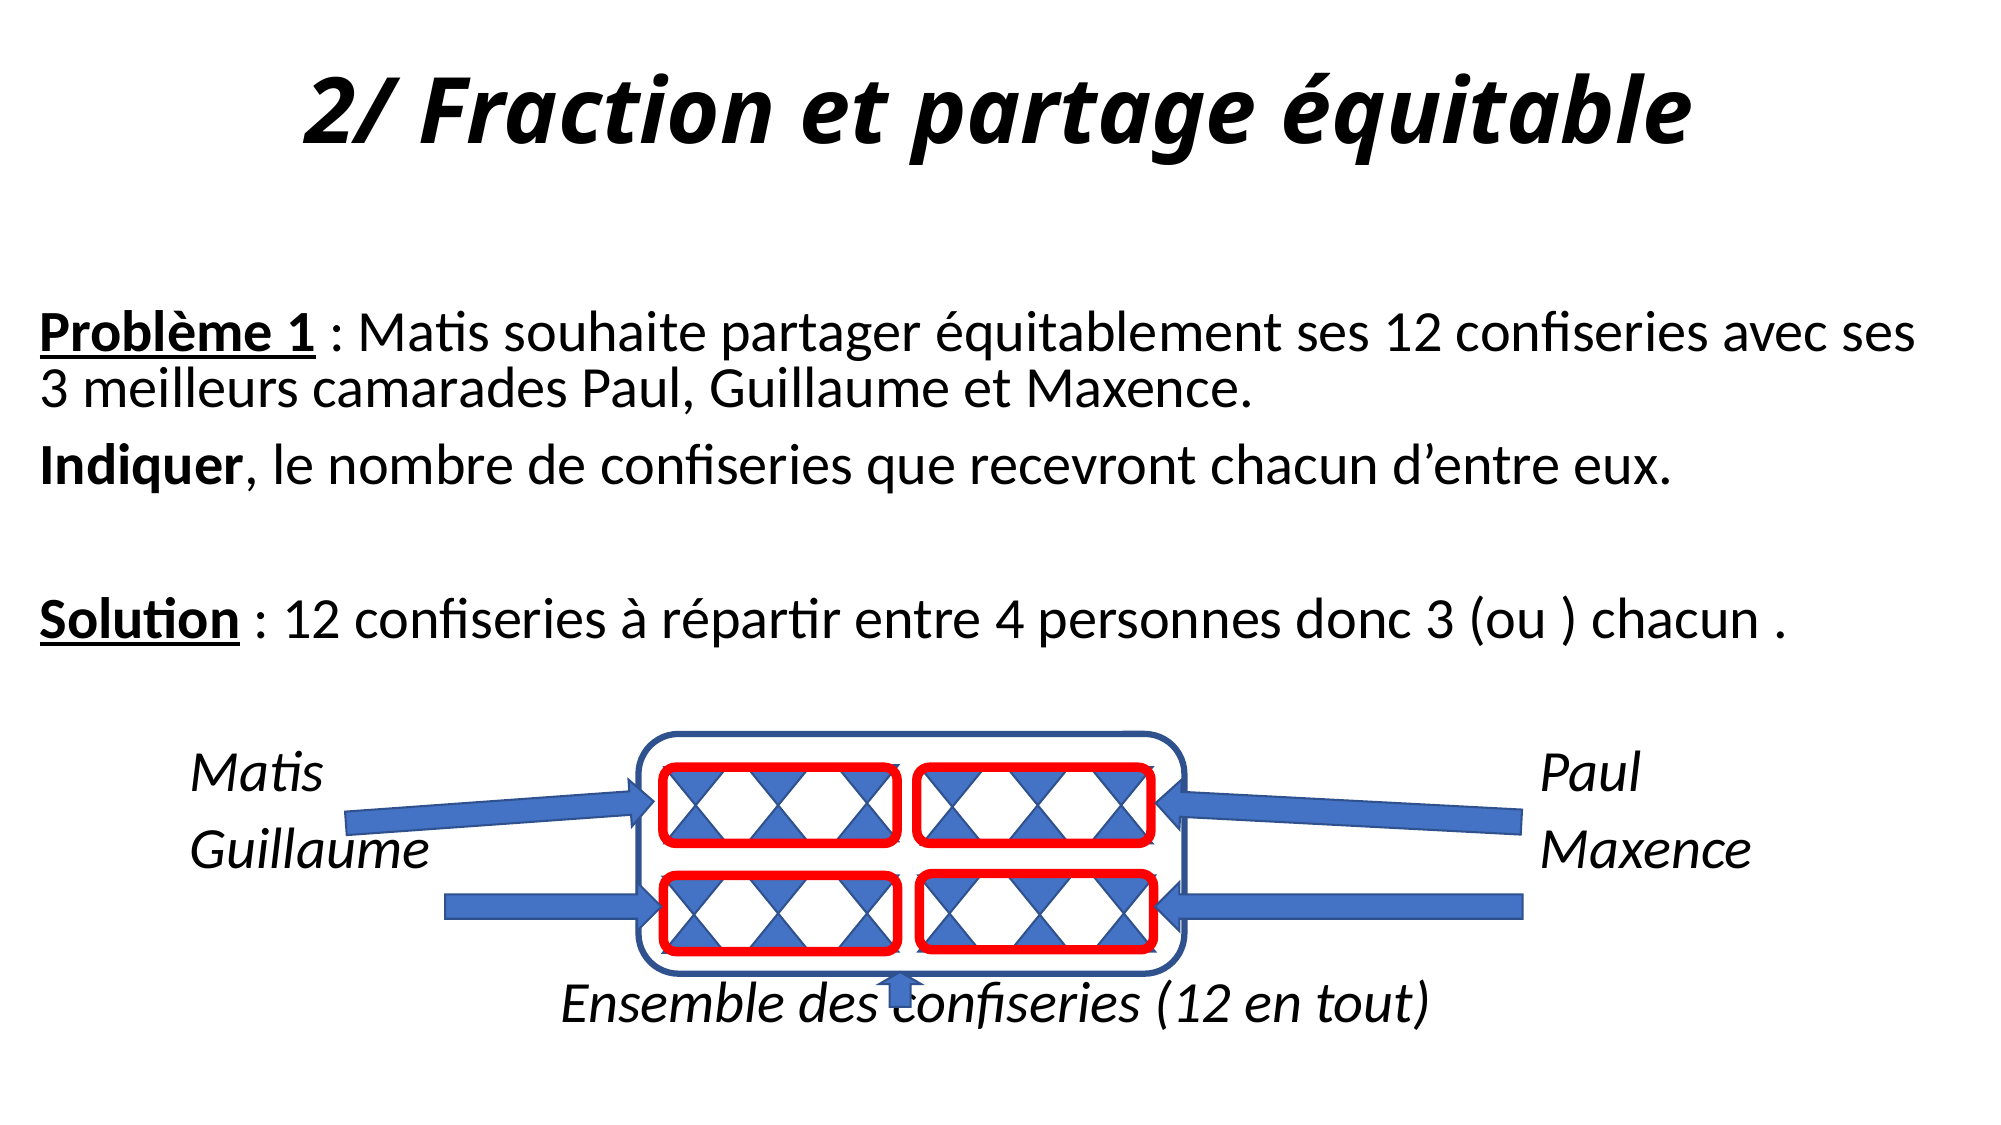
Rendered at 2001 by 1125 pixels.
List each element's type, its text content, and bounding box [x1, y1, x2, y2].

text_box [1155, 882, 1523, 932]
text_box [1155, 779, 1523, 835]
text_box [663, 875, 898, 952]
title 2/ Fraction et partage équitable [137, 59, 1863, 278]
text_box [889, 875, 899, 880]
text_box [889, 947, 899, 952]
text_box [662, 767, 898, 844]
text_box [1092, 946, 1156, 952]
text_box [918, 946, 981, 952]
text_box [879, 971, 922, 1007]
text_box [662, 948, 726, 953]
text_box [1142, 839, 1153, 844]
text_box [919, 873, 1154, 950]
text_box [1143, 767, 1153, 772]
text_box [916, 767, 1152, 844]
text_box [835, 765, 899, 771]
text_box [445, 882, 662, 932]
text_box [638, 733, 1185, 974]
text_box [345, 779, 654, 836]
